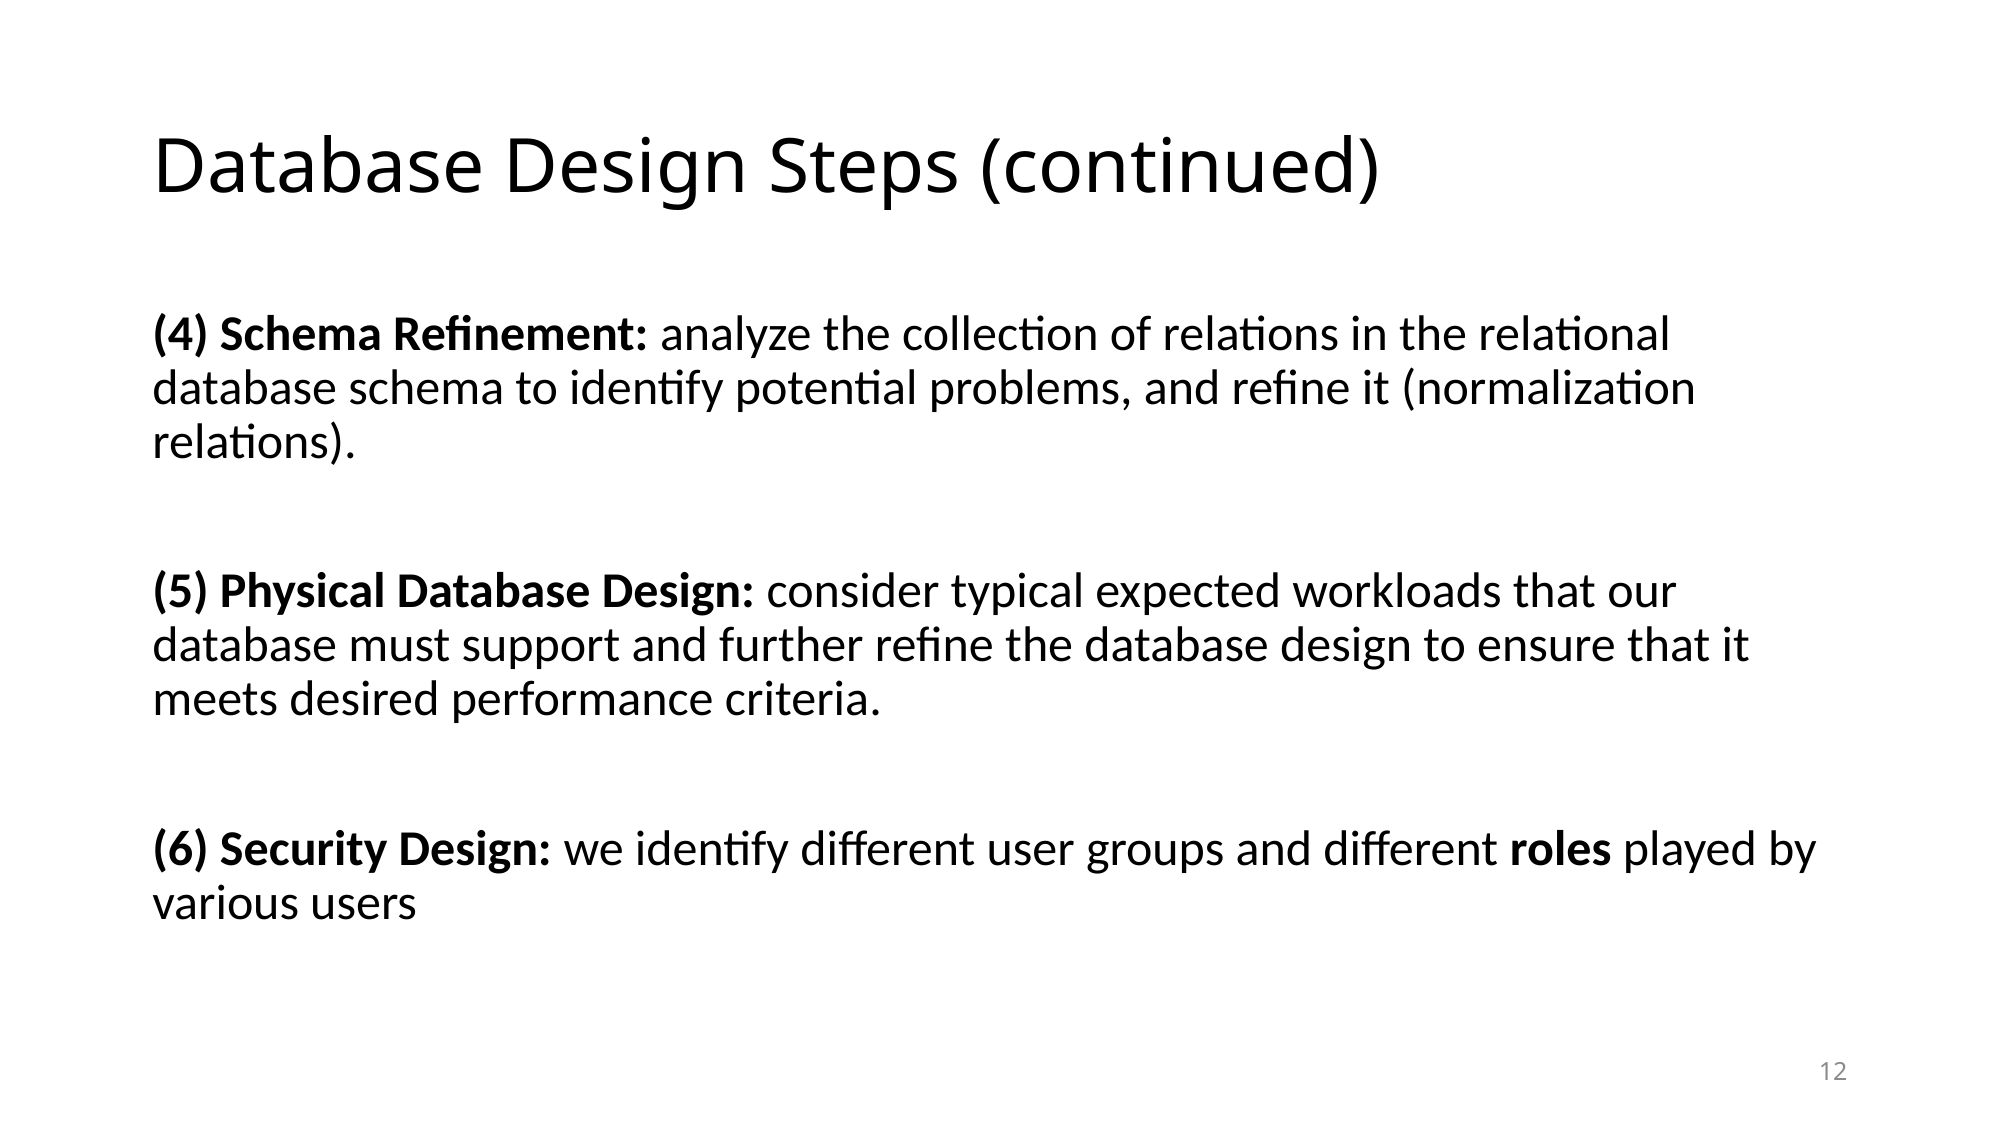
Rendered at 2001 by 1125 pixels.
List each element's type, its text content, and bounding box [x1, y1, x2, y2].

slide_number 12 [1412, 1042, 1863, 1103]
title Database Design Steps (continued) [137, 59, 1863, 278]
list (4) Schema Refinement: analyze the collection of relations in the relational database schema to identify potential problems, and refine it (normalization relations). (5) Physical Database Design: consider typical expected workloads that our database must support and further refine the database design to ensure that it meets desired performance criteria. (6) Security Design: we identify different user groups and different roles played by various users [137, 299, 1863, 1014]
